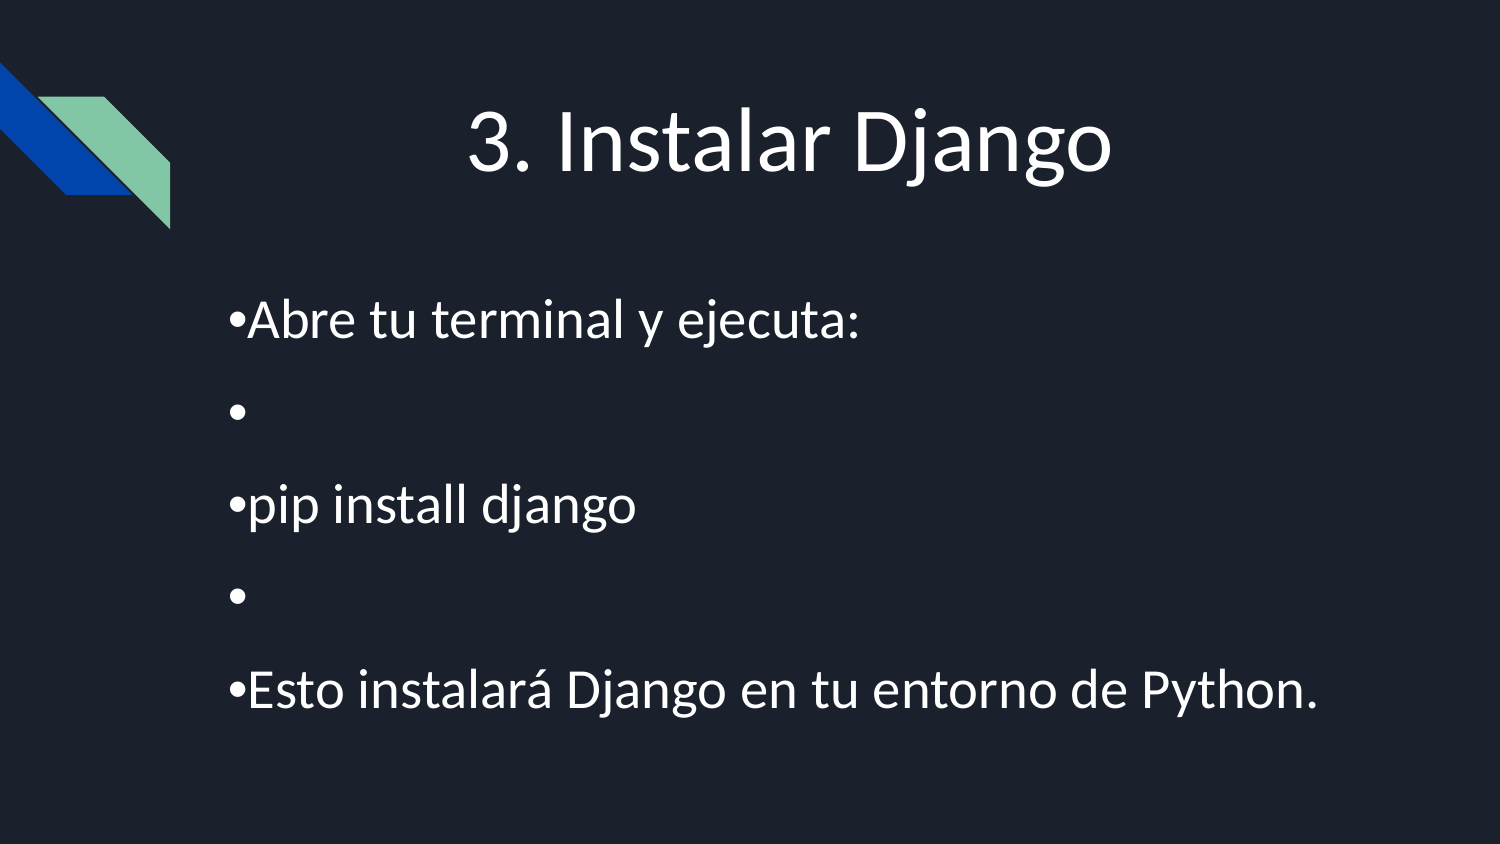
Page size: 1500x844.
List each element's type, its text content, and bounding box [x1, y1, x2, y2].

list •Abre tu terminal y ejecuta: • •pip install django • •Esto instalará Django en tu entorno de Python. [212, 257, 1368, 735]
title 3. Instalar Django [212, 64, 1368, 215]
